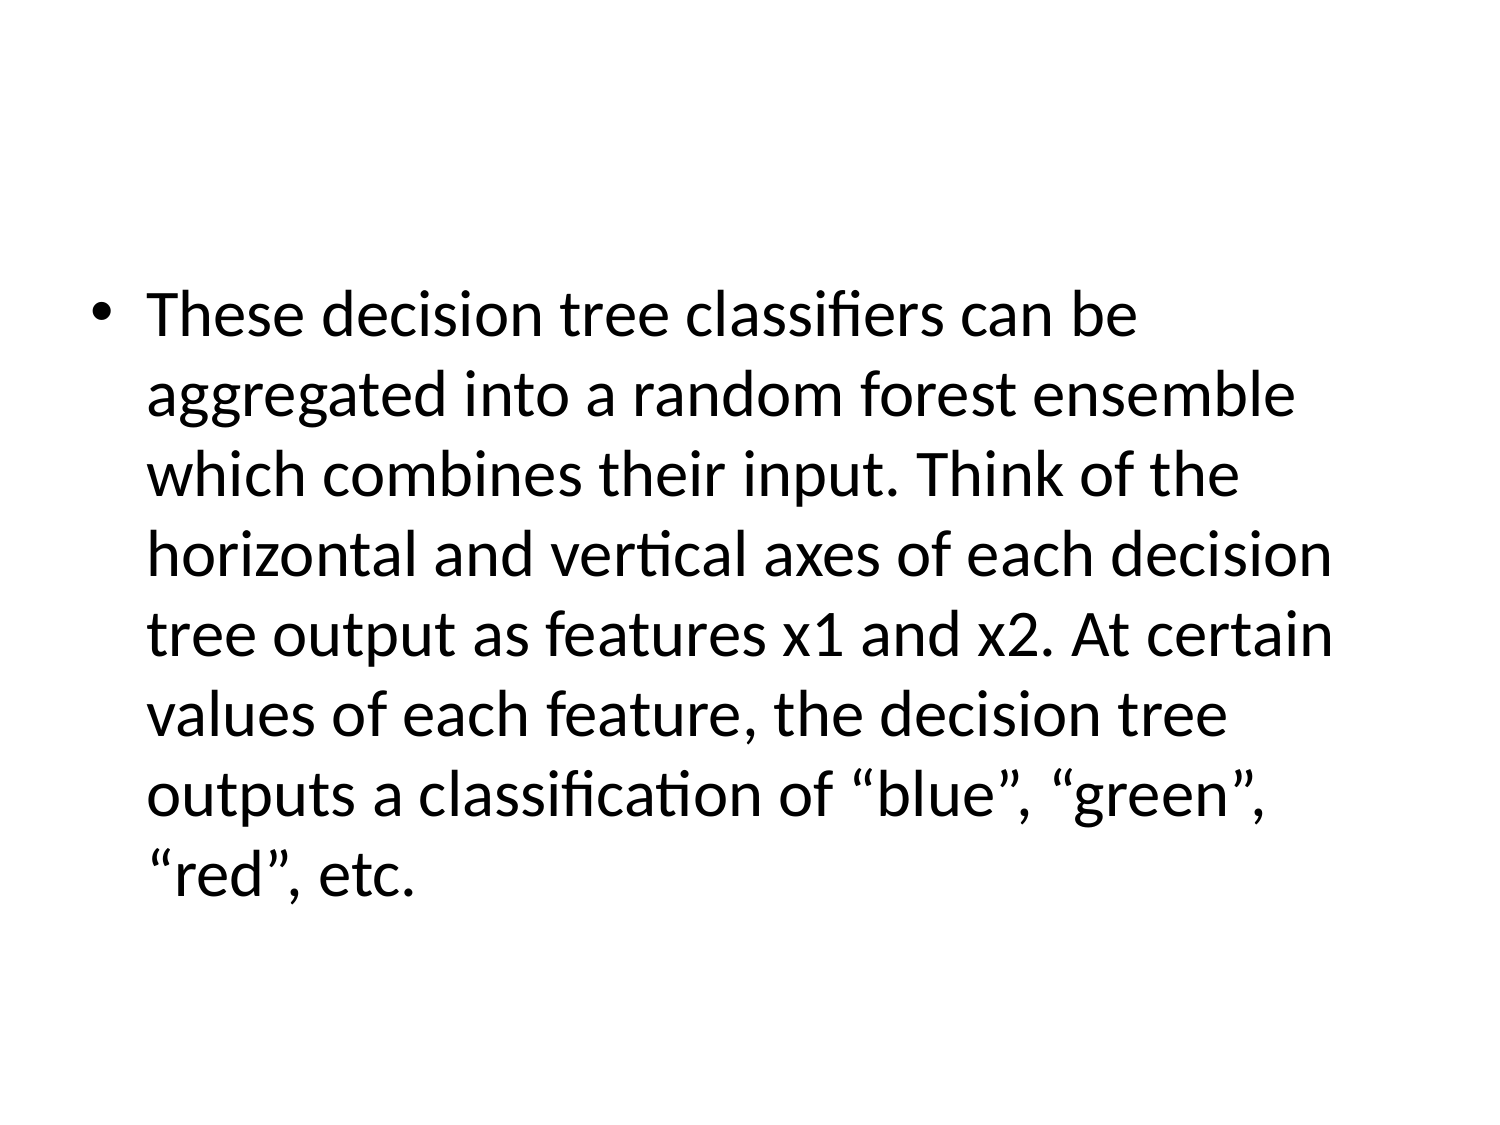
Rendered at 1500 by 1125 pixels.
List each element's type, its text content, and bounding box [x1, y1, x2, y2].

list These decision tree classifiers can be aggregated into a random forest ensemble which combines their input. Think of the horizontal and vertical axes of each decision tree output as features x1 and x2. At certain values of each feature, the decision tree outputs a classification of “blue”, “green”, “red”, etc. [75, 262, 1425, 1005]
